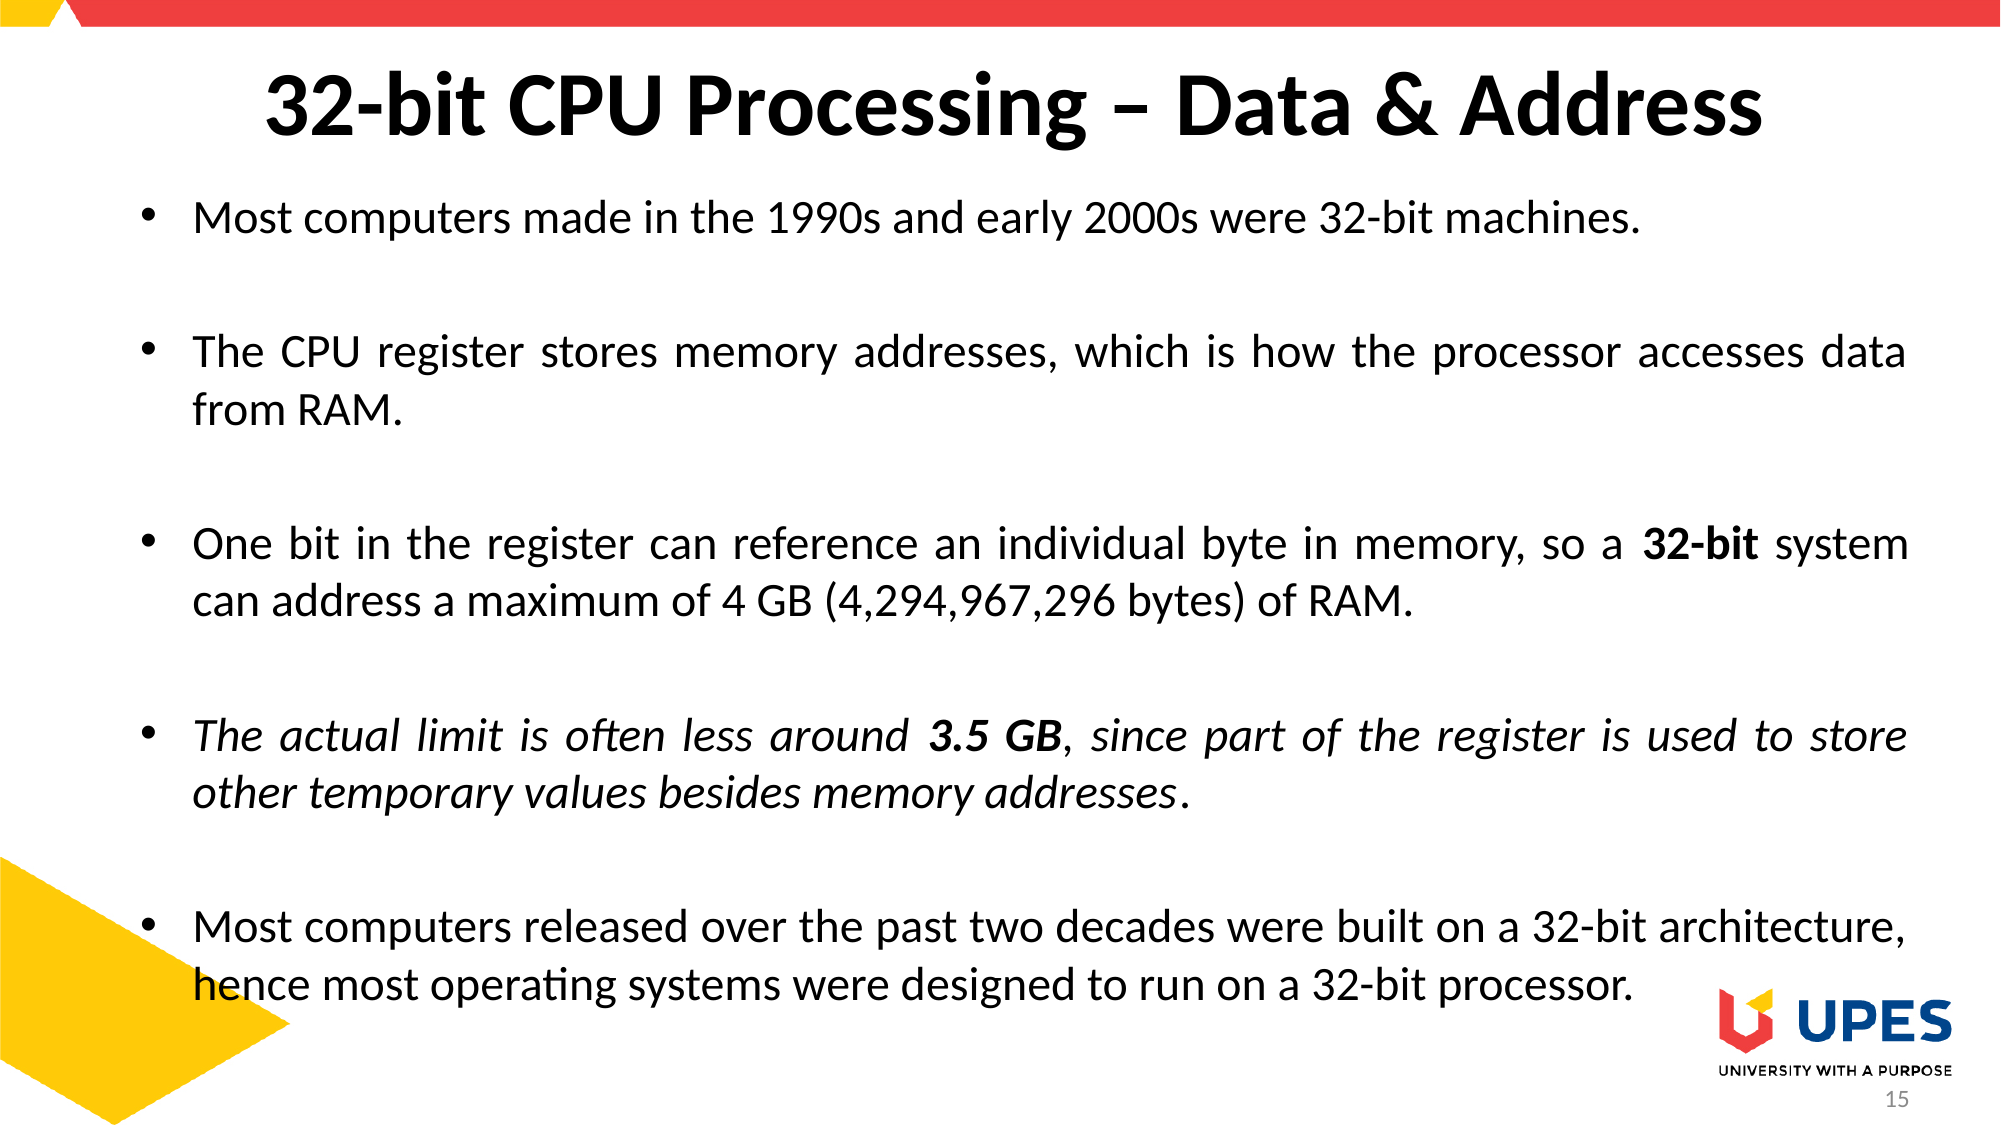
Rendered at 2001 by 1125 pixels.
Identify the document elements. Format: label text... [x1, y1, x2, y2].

title 32-bit CPU Processing – Data & Address [125, 20, 1925, 177]
picture [0, 0, 2001, 1125]
list Most computers made in the 1990s and early 2000s were 32-bit machines. The CPU register stores memory addresses, which is how the processor accesses data from RAM. One bit in the register can reference an individual byte in memory, so a 32-bit system can address a maximum of 4 GB (4,294,967,296 bytes) of RAM. The actual limit is often less around 3.5 GB, since part of the register is used to store other temporary values besides memory addresses. Most computers released over the past two decades were built on a 32-bit architecture, hence most operating systems were designed to run on a 32-bit processor. [125, 177, 1925, 1030]
